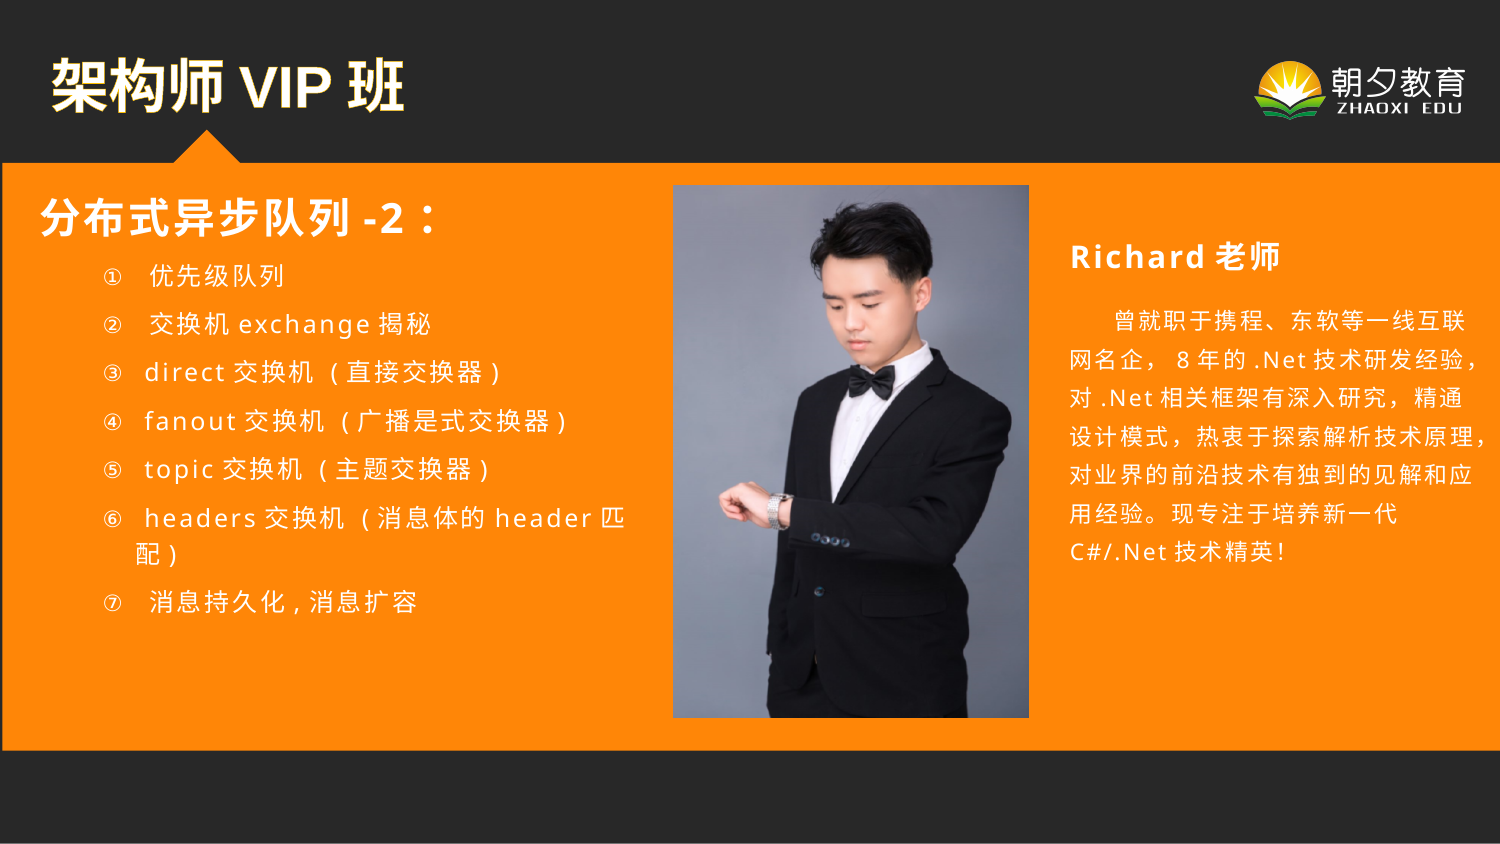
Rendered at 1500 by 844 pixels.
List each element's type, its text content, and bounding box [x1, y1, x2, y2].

text_box 架构师VIP班 [35, 41, 774, 127]
picture [1254, 61, 1465, 120]
picture [673, 185, 1029, 718]
text_box [0, 0, 1500, 844]
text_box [2, 139, 1500, 751]
